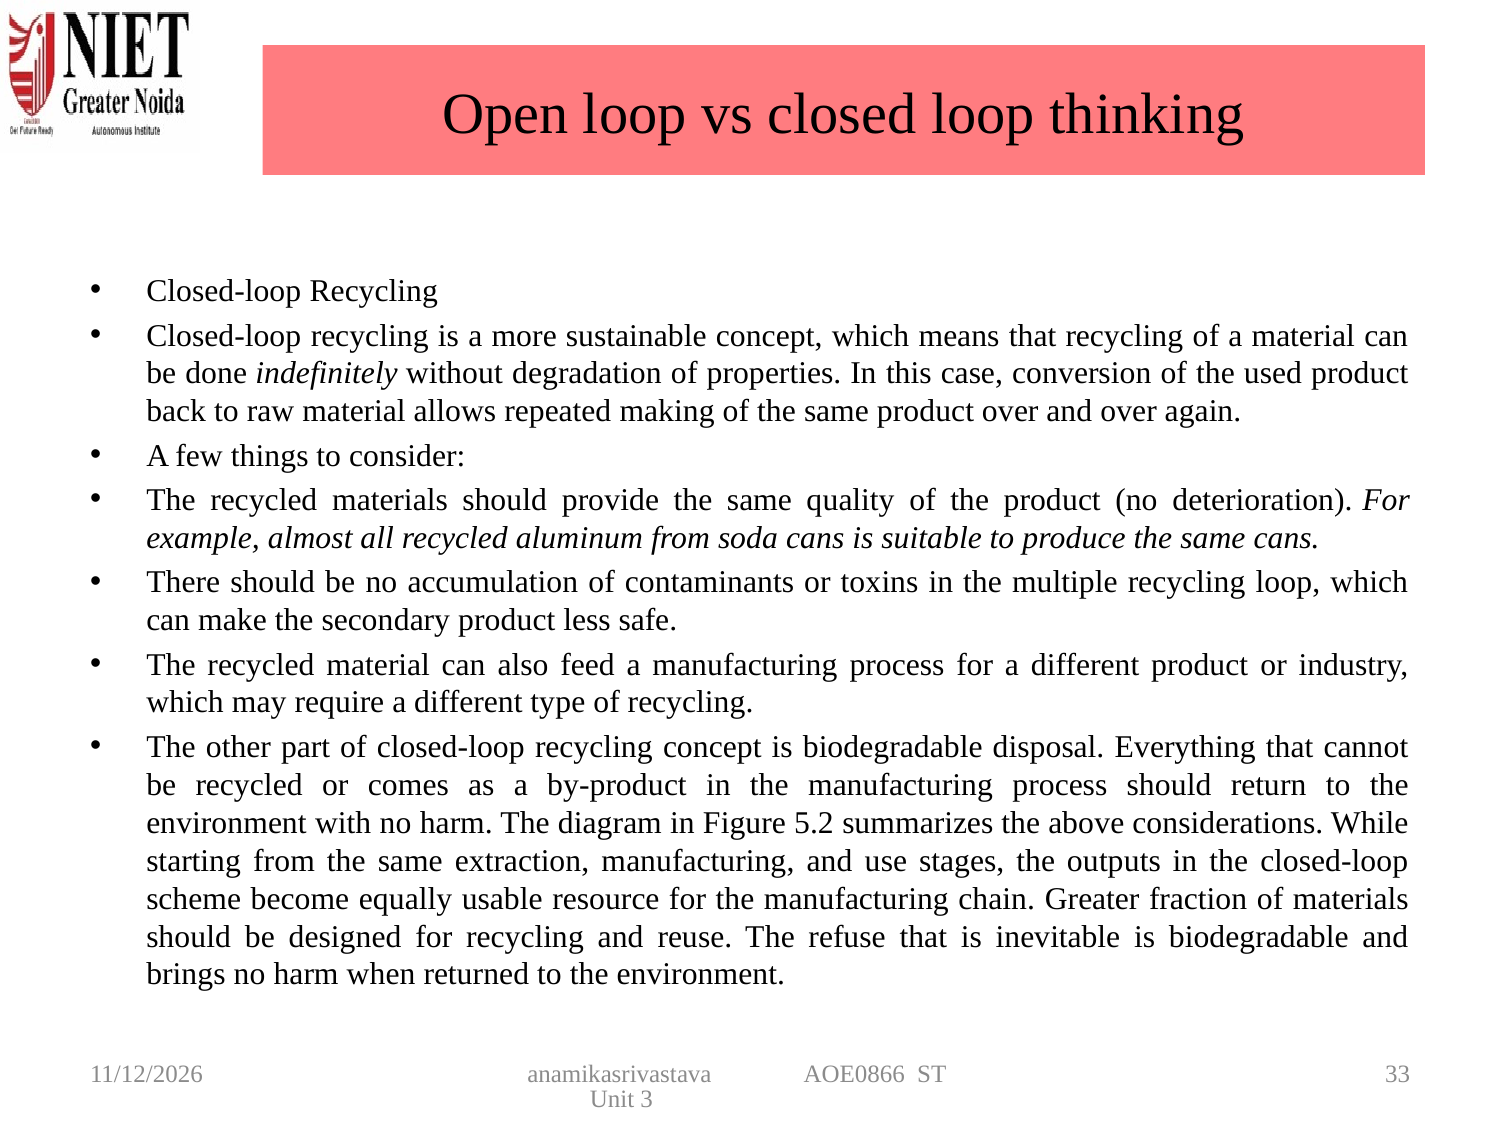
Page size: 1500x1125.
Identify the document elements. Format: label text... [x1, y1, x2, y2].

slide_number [75, 1042, 425, 1103]
picture [0, 0, 200, 153]
title Open loop vs closed loop thinking [262, 45, 1425, 175]
slide_number 33 [1074, 1042, 1425, 1103]
footer anamikasrivastava AOE0866 ST Unit 3 [512, 1042, 988, 1103]
list Closed-loop Recycling Closed-loop recycling is a more sustainable concept, which means that recycling of a material can be done indefinitely without degradation of properties. In this case, conversion of the used product back to raw material allows repeated making of the same product over and over again. A few things to consider: The recycled materials should provide the same quality of the product (no deterioration). For example, almost all recycled aluminum from soda cans is suitable to produce the same cans. There should be no accumulation of contaminants or toxins in the multiple recycling loop, which can make the secondary product less safe. The recycled material can also feed a manufacturing process for a different product or industry, which may require a different type of recycling. The other part of closed-loop recycling concept is biodegradable disposal. Everything that cannot be recycled or comes as a by-product in the manufacturing process should return to the environment with no harm. The diagram in Figure 5.2 summarizes the above considerations. While starting from the same extraction, manufacturing, and use stages, the outputs in the closed-loop scheme become equally usable resource for the manufacturing chain. Greater fraction of materials should be designed for recycling and reuse. The refuse that is inevitable is biodegradable and brings no harm when returned to the environment. [75, 262, 1425, 1005]
